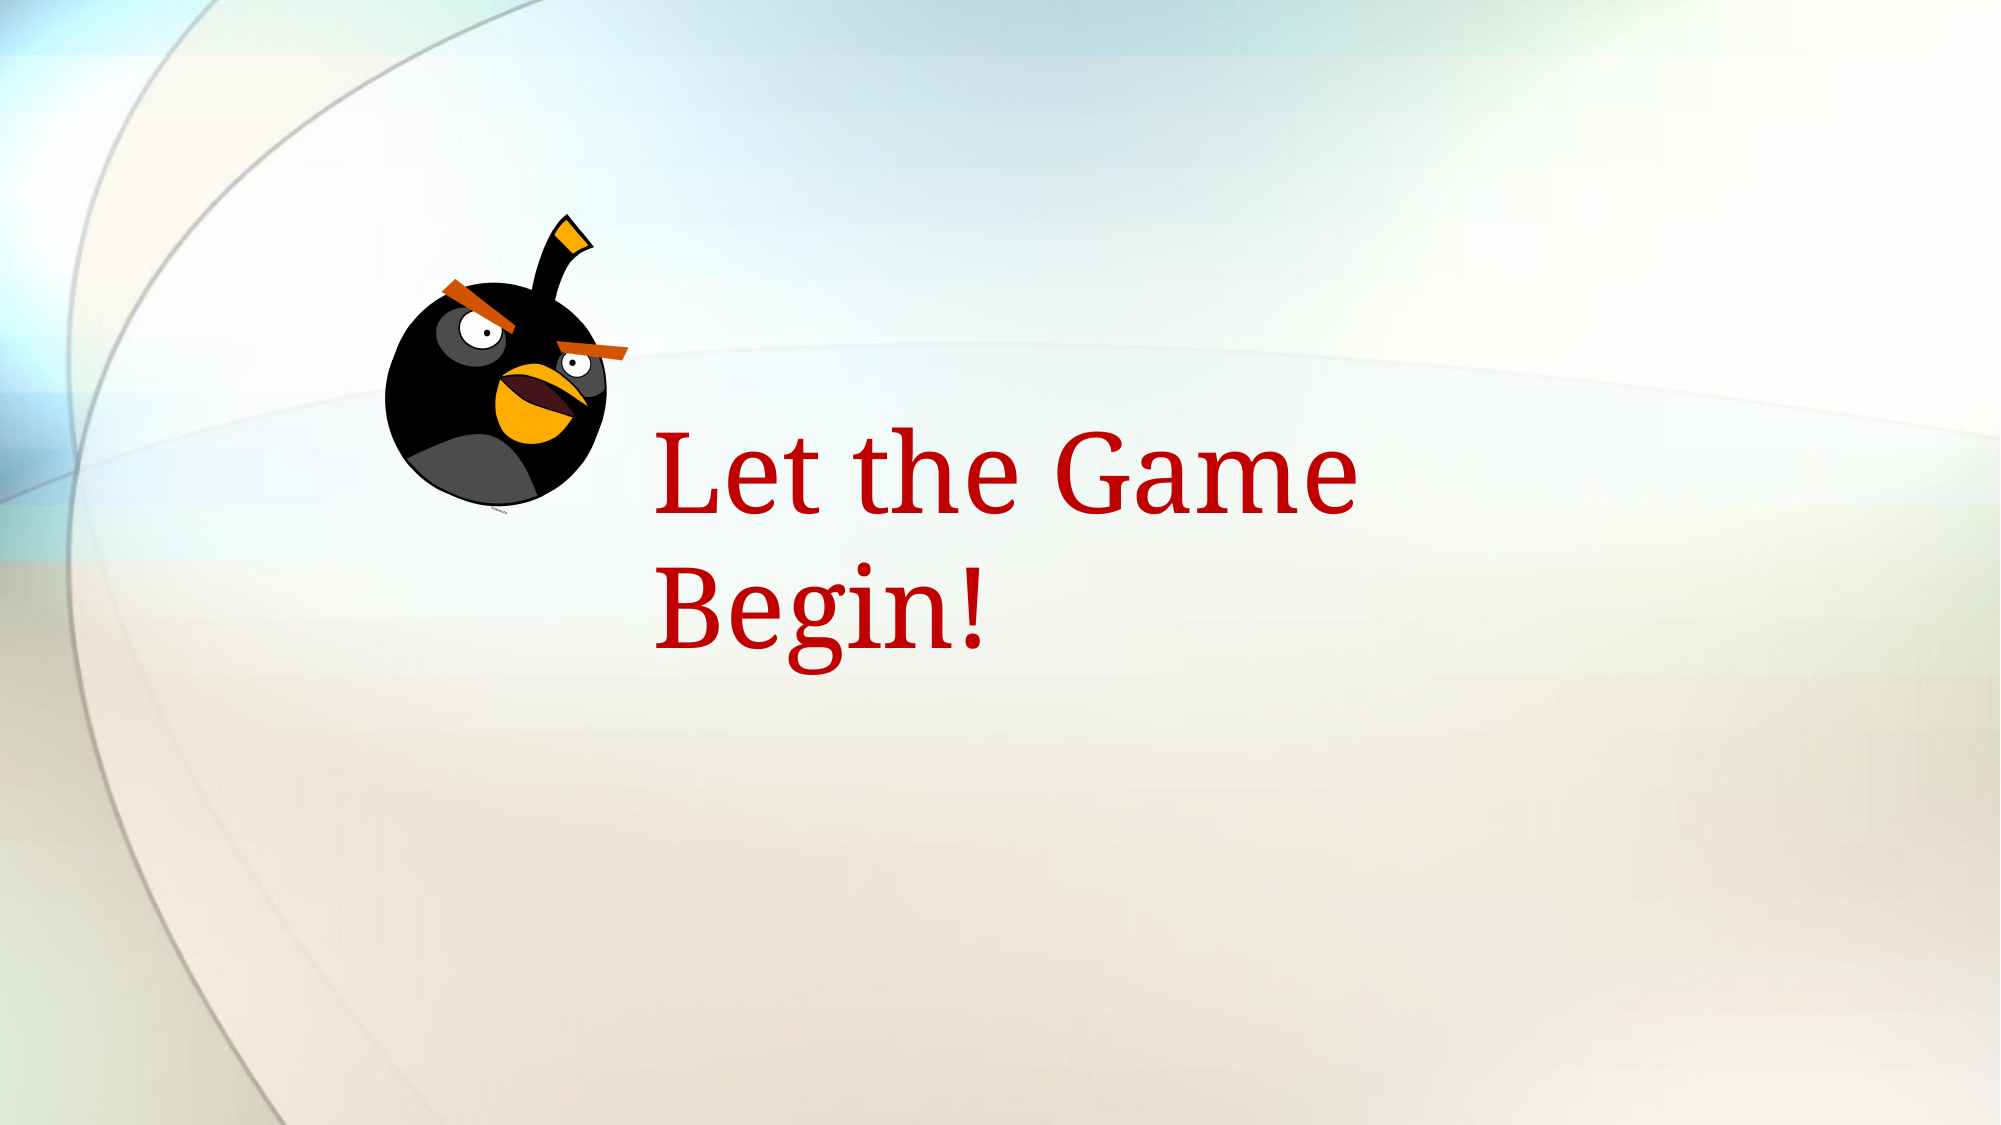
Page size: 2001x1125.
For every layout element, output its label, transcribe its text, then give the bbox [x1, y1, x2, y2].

picture [0, 0, 2001, 1125]
title Let the Game Begin! [637, 427, 1746, 645]
